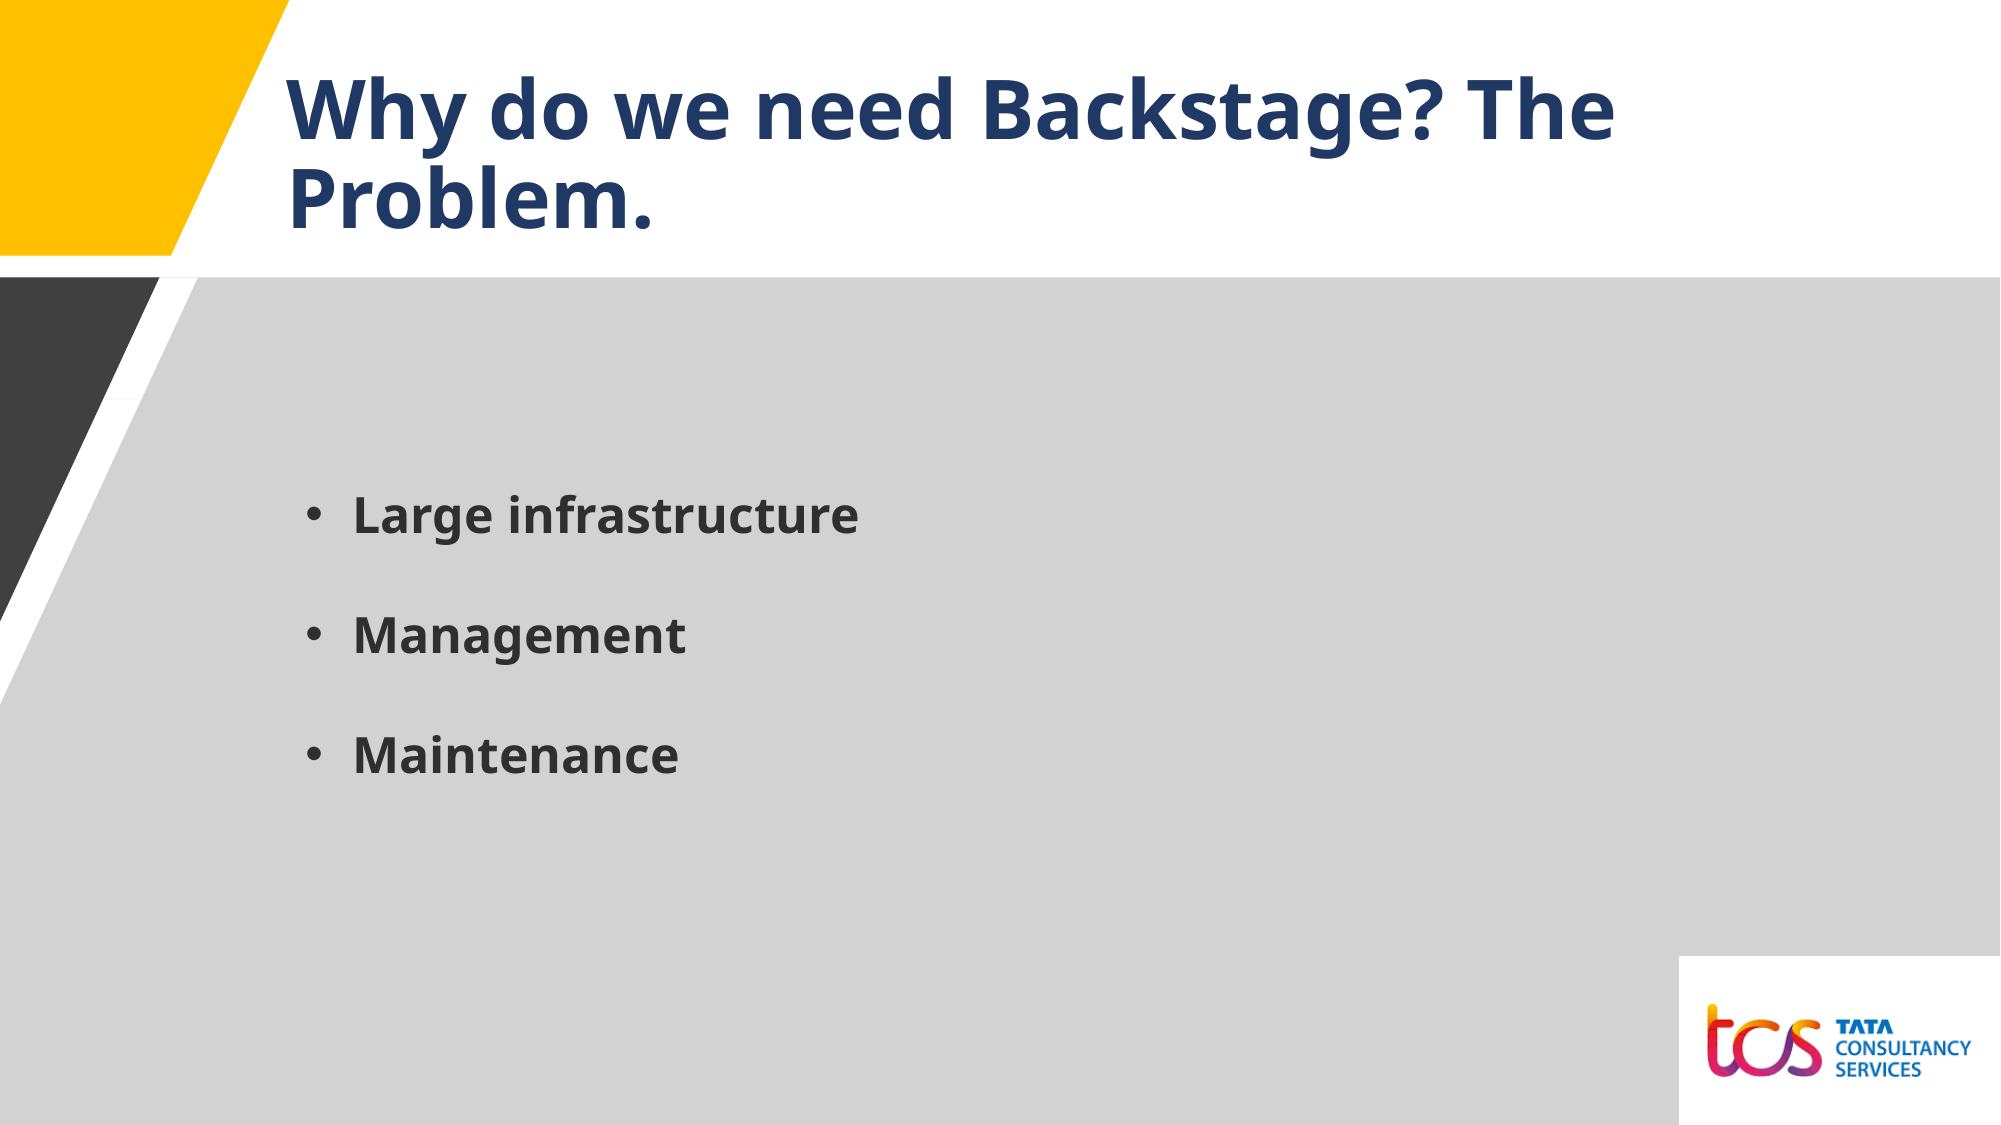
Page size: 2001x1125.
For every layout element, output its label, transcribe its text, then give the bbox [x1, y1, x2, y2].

text_box [0, 276, 2000, 1125]
text_box Why do we need Backstage? The Problem. [271, 59, 1931, 255]
text_box [0, 276, 162, 622]
picture [1679, 956, 2000, 1125]
text_box Large infrastructure Management Maintenance [290, 412, 1729, 895]
text_box [0, 0, 291, 257]
text_box [271, 412, 1808, 938]
